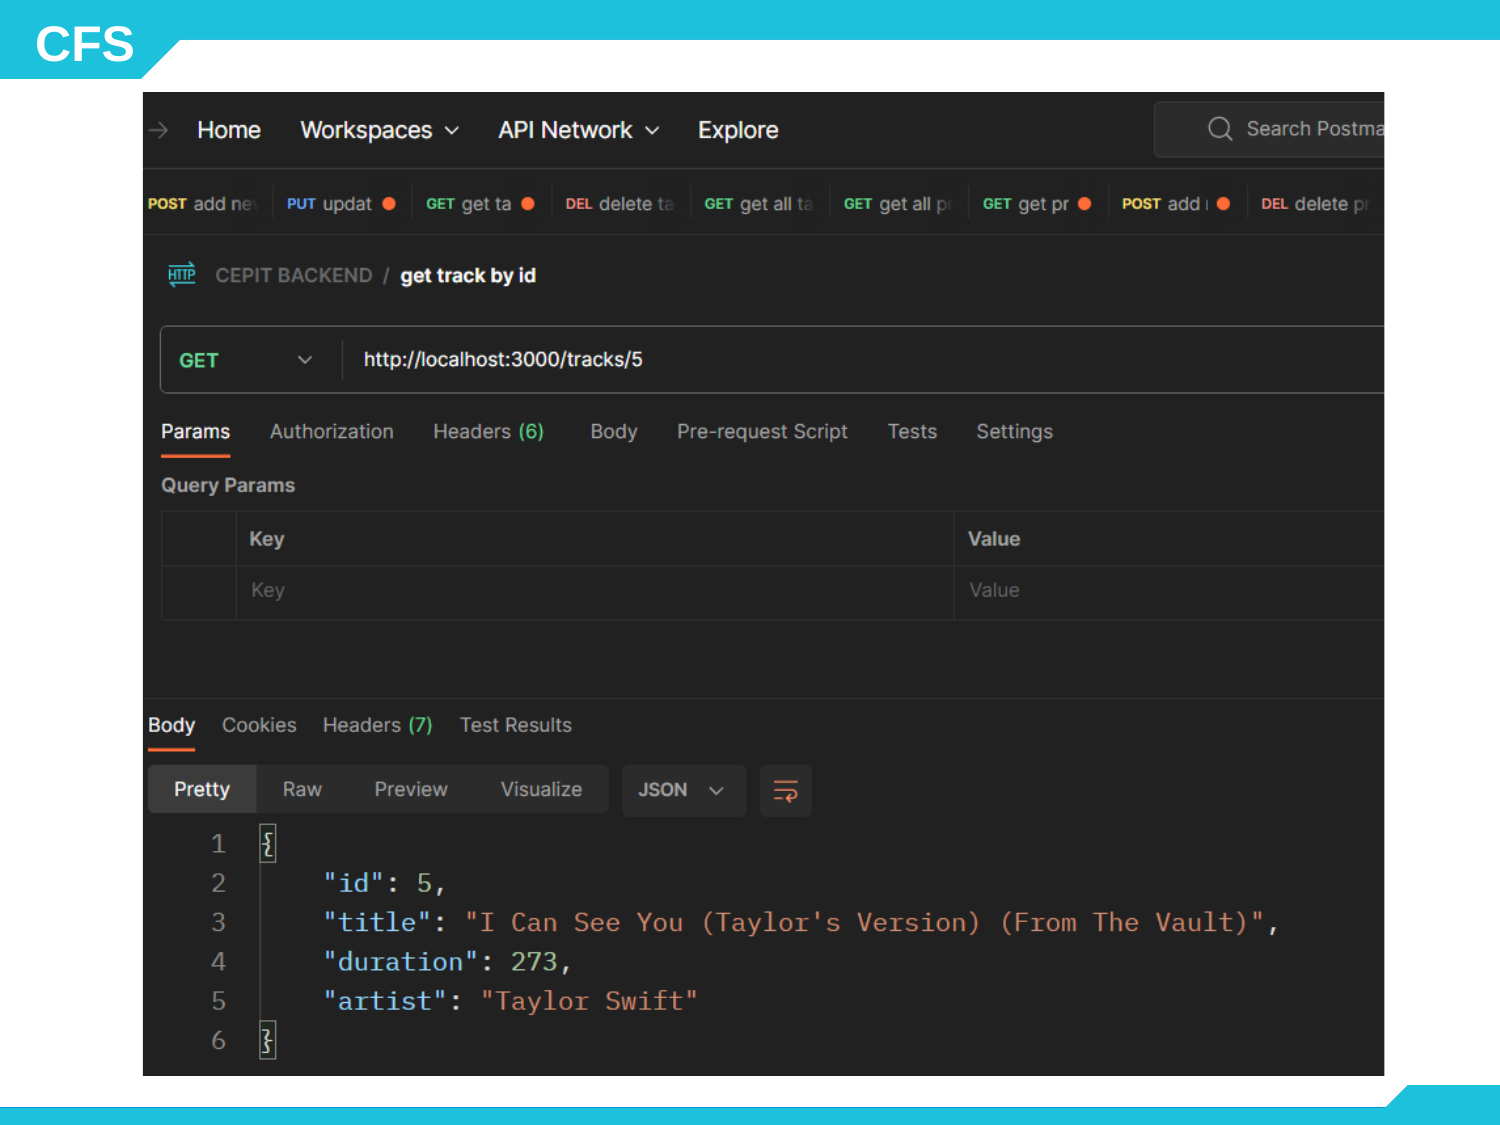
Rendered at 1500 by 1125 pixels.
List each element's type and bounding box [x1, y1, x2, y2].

picture [142, 91, 1385, 1077]
